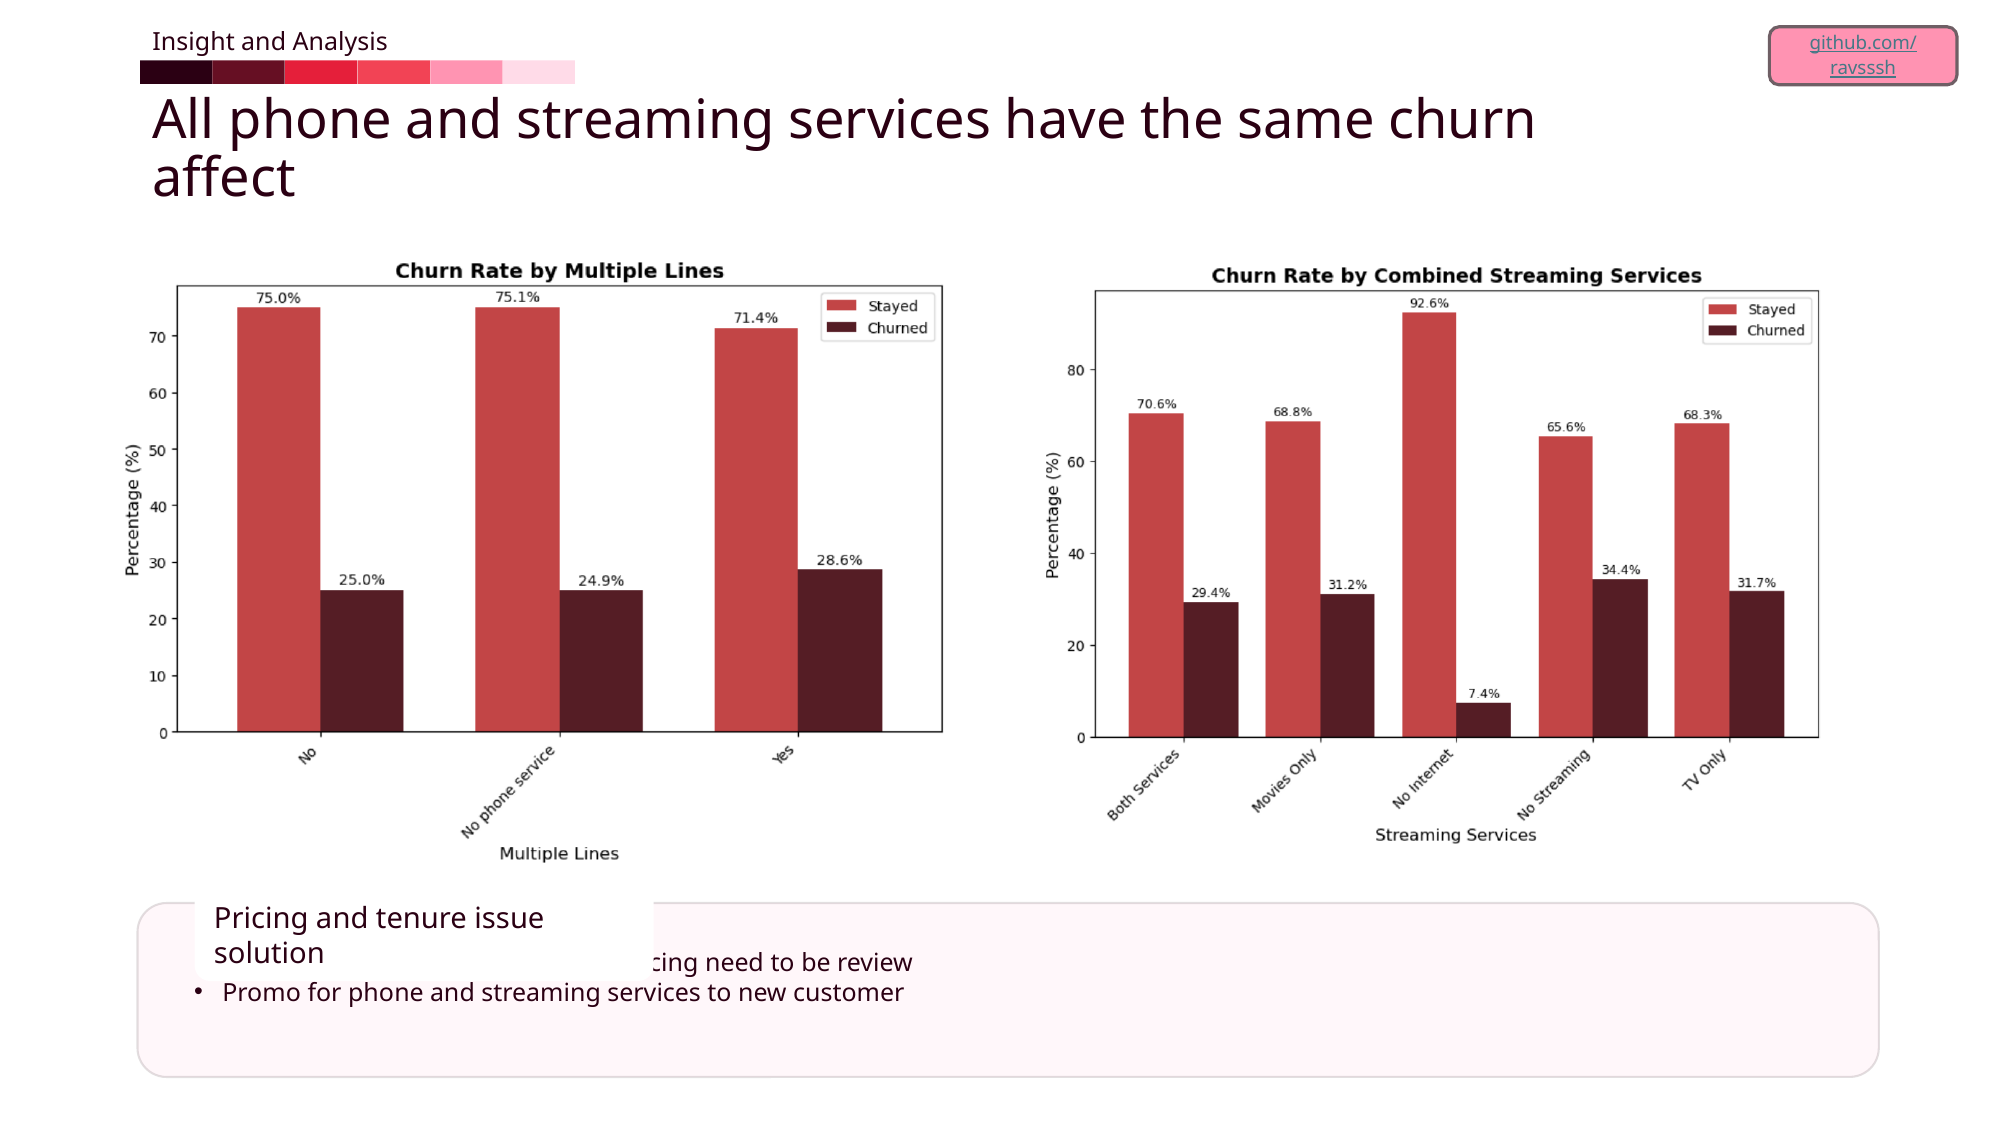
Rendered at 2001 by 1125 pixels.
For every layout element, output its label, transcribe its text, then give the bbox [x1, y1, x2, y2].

picture [122, 259, 947, 866]
list Insight and Analysis [137, 21, 500, 58]
text_box All phone and streaming services pricing need to be review Promo for phone and streaming services to new customer [179, 938, 1607, 1014]
picture [1040, 259, 1825, 849]
text_box [135, 901, 1881, 1079]
text_box Pricing and tenure issue solution [194, 887, 654, 982]
title All phone and streaming services have the same churn affect [137, 83, 1607, 217]
